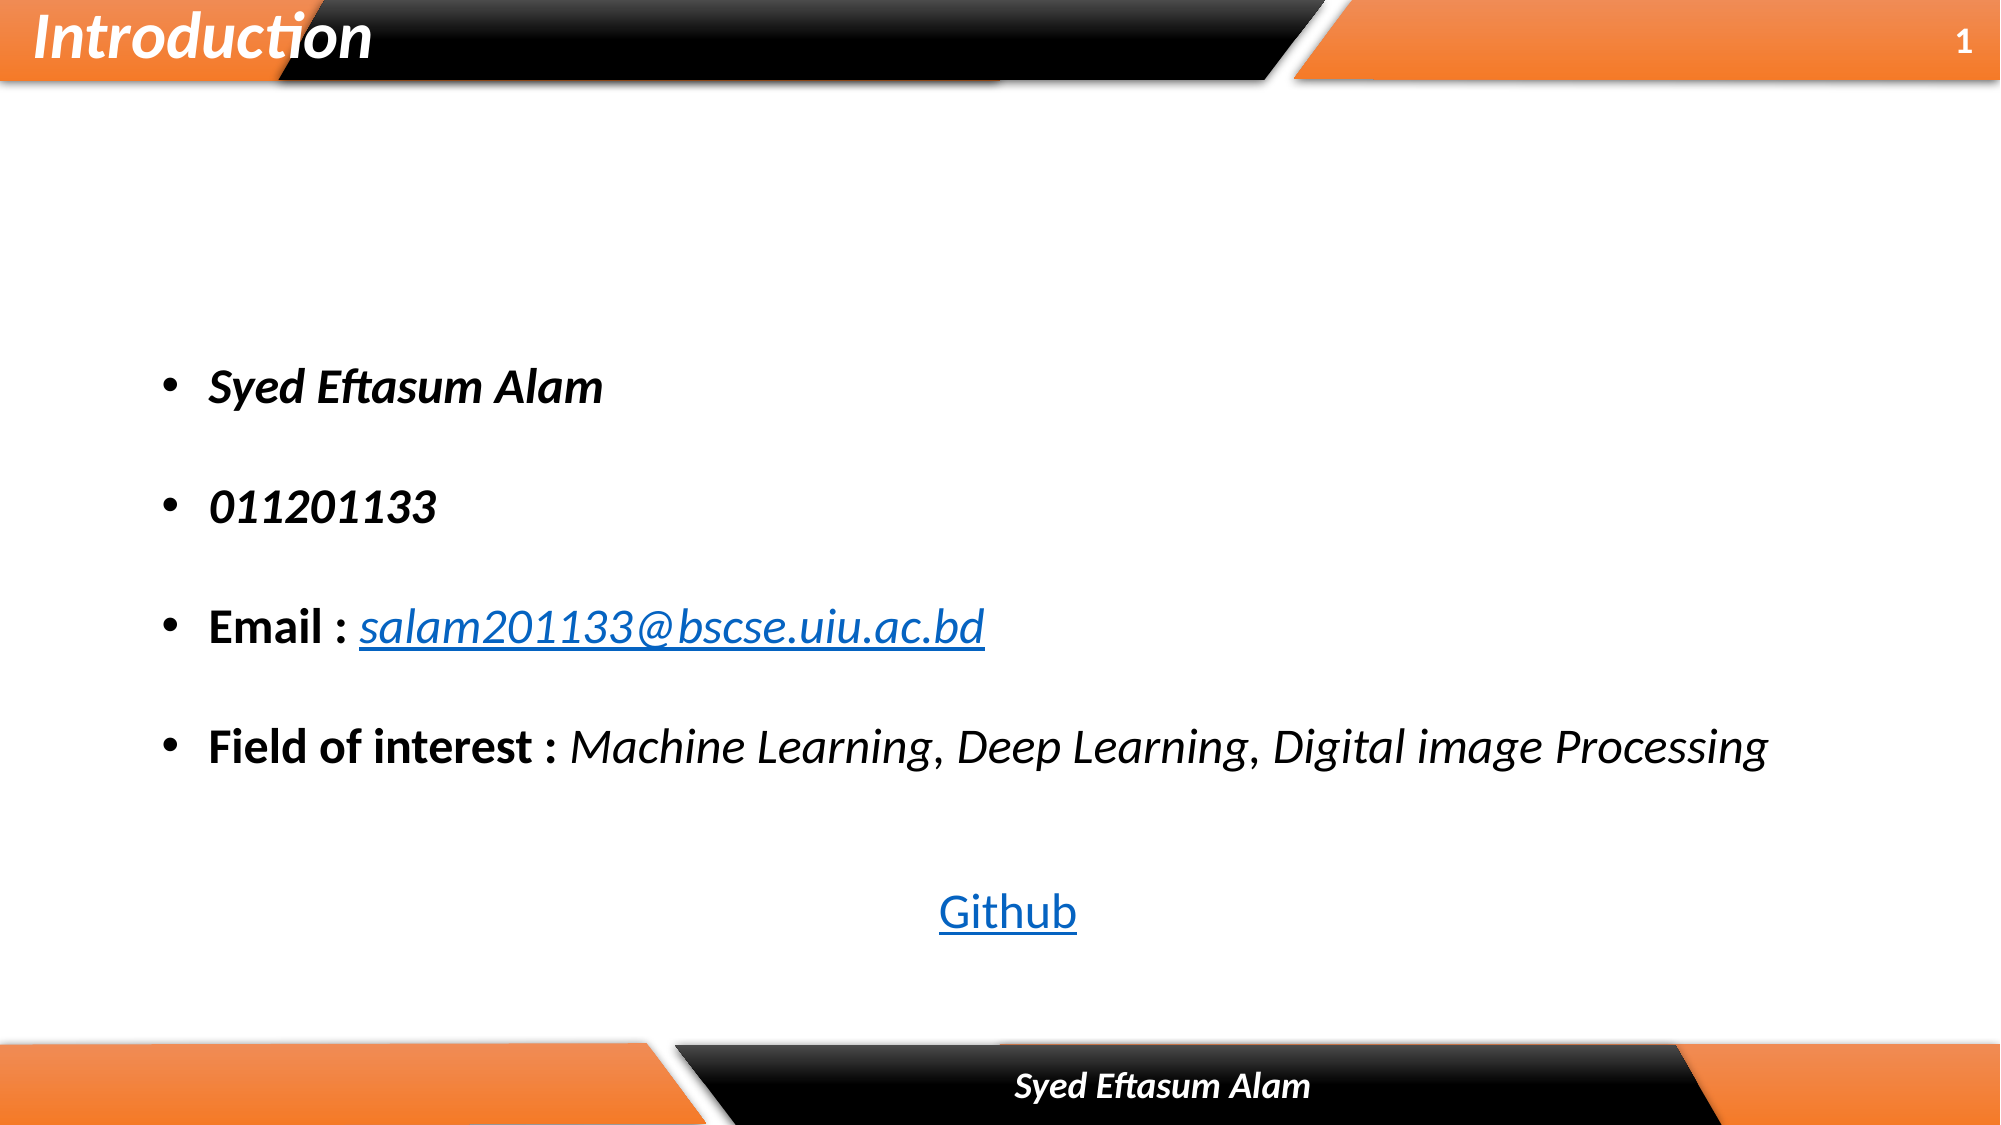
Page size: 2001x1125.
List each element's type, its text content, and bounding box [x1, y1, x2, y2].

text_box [0, 0, 1293, 81]
text_box Syed Eftasum Alam 011201133 Email : salam201133@bscse.uiu.ac.bd Field of interest : Machine Learning, Deep Learning, Digital image Processing [146, 346, 1802, 782]
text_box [674, 1044, 2000, 1125]
text_box [0, 1043, 674, 1125]
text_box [1293, 0, 2000, 81]
text_box Github [924, 870, 1101, 946]
